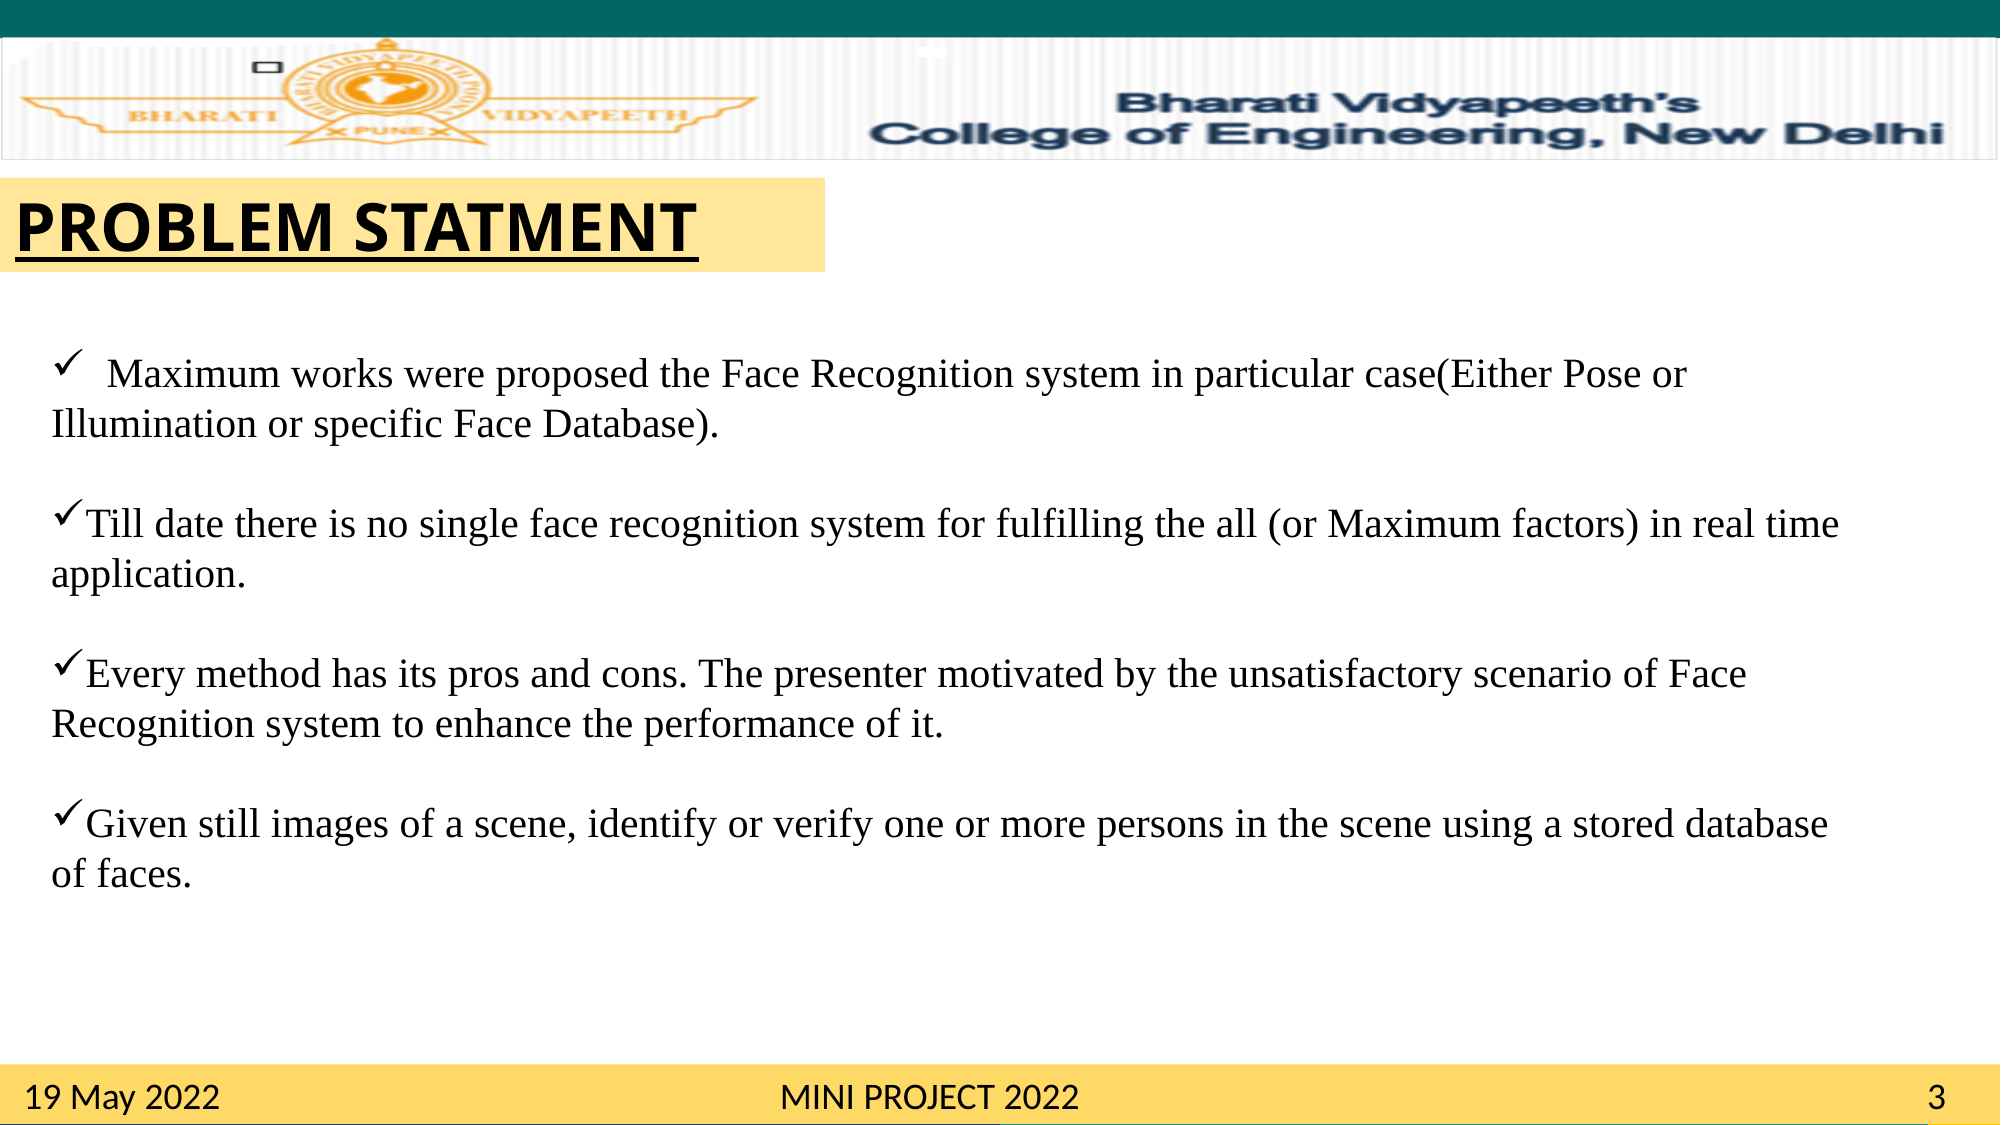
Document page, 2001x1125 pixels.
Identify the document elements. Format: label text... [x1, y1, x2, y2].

text_box PROBLEM STATMENT [0, 177, 825, 273]
text_box 19 May 2022 MINI PROJECT 2022 3 [0, 1064, 2000, 1125]
picture [0, 36, 2000, 161]
text_box Maximum works were proposed the Face Recognition system in particular case(Either Pose or Illumination or specific Face Database). Till date there is no single face recognition system for fulfilling the all (or Maximum factors) in real time application. Every method has its pros and cons. The presenter motivated by the unsatisfactory scenario of Face Recognition system to enhance the performance of it. Given still images of a scene, identify or verify one or more persons in the scene using a stored database of faces. [36, 338, 1869, 904]
